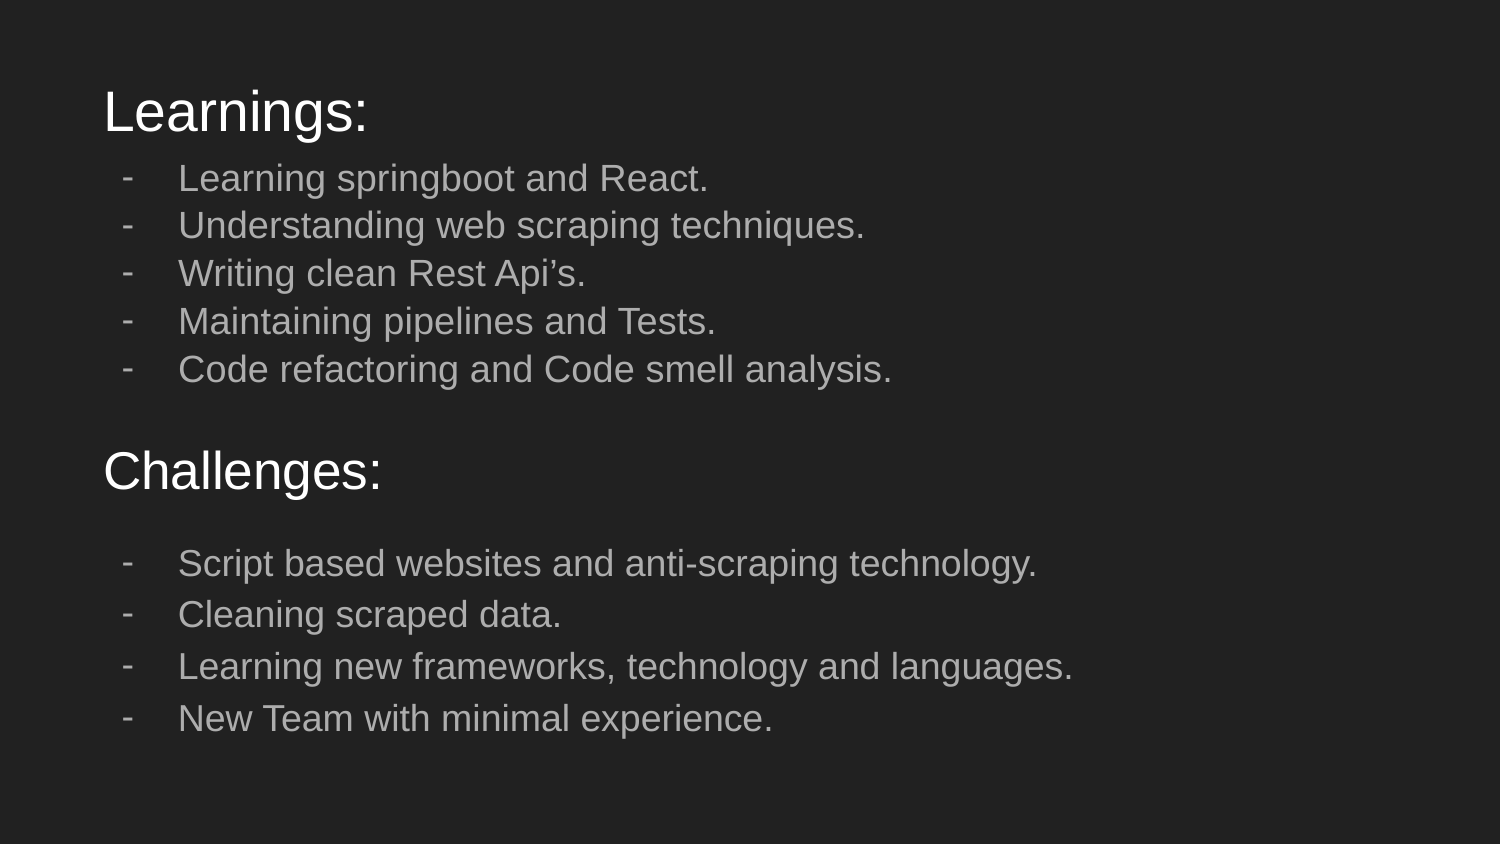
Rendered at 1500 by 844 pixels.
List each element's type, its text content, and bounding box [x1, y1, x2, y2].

title Learnings: [88, 64, 1486, 136]
list Learning springboot and React. Understanding web scraping techniques. Writing clean Rest Api’s. Maintaining pipelines and Tests. Code refactoring and Code smell analysis. [88, 136, 1500, 299]
title Challenges: [88, 421, 1486, 516]
text_box Script based websites and anti-scraping technology. Cleaning scraped data. Learning new frameworks, technology and languages. New Team with minimal experience. [87, 516, 1478, 754]
